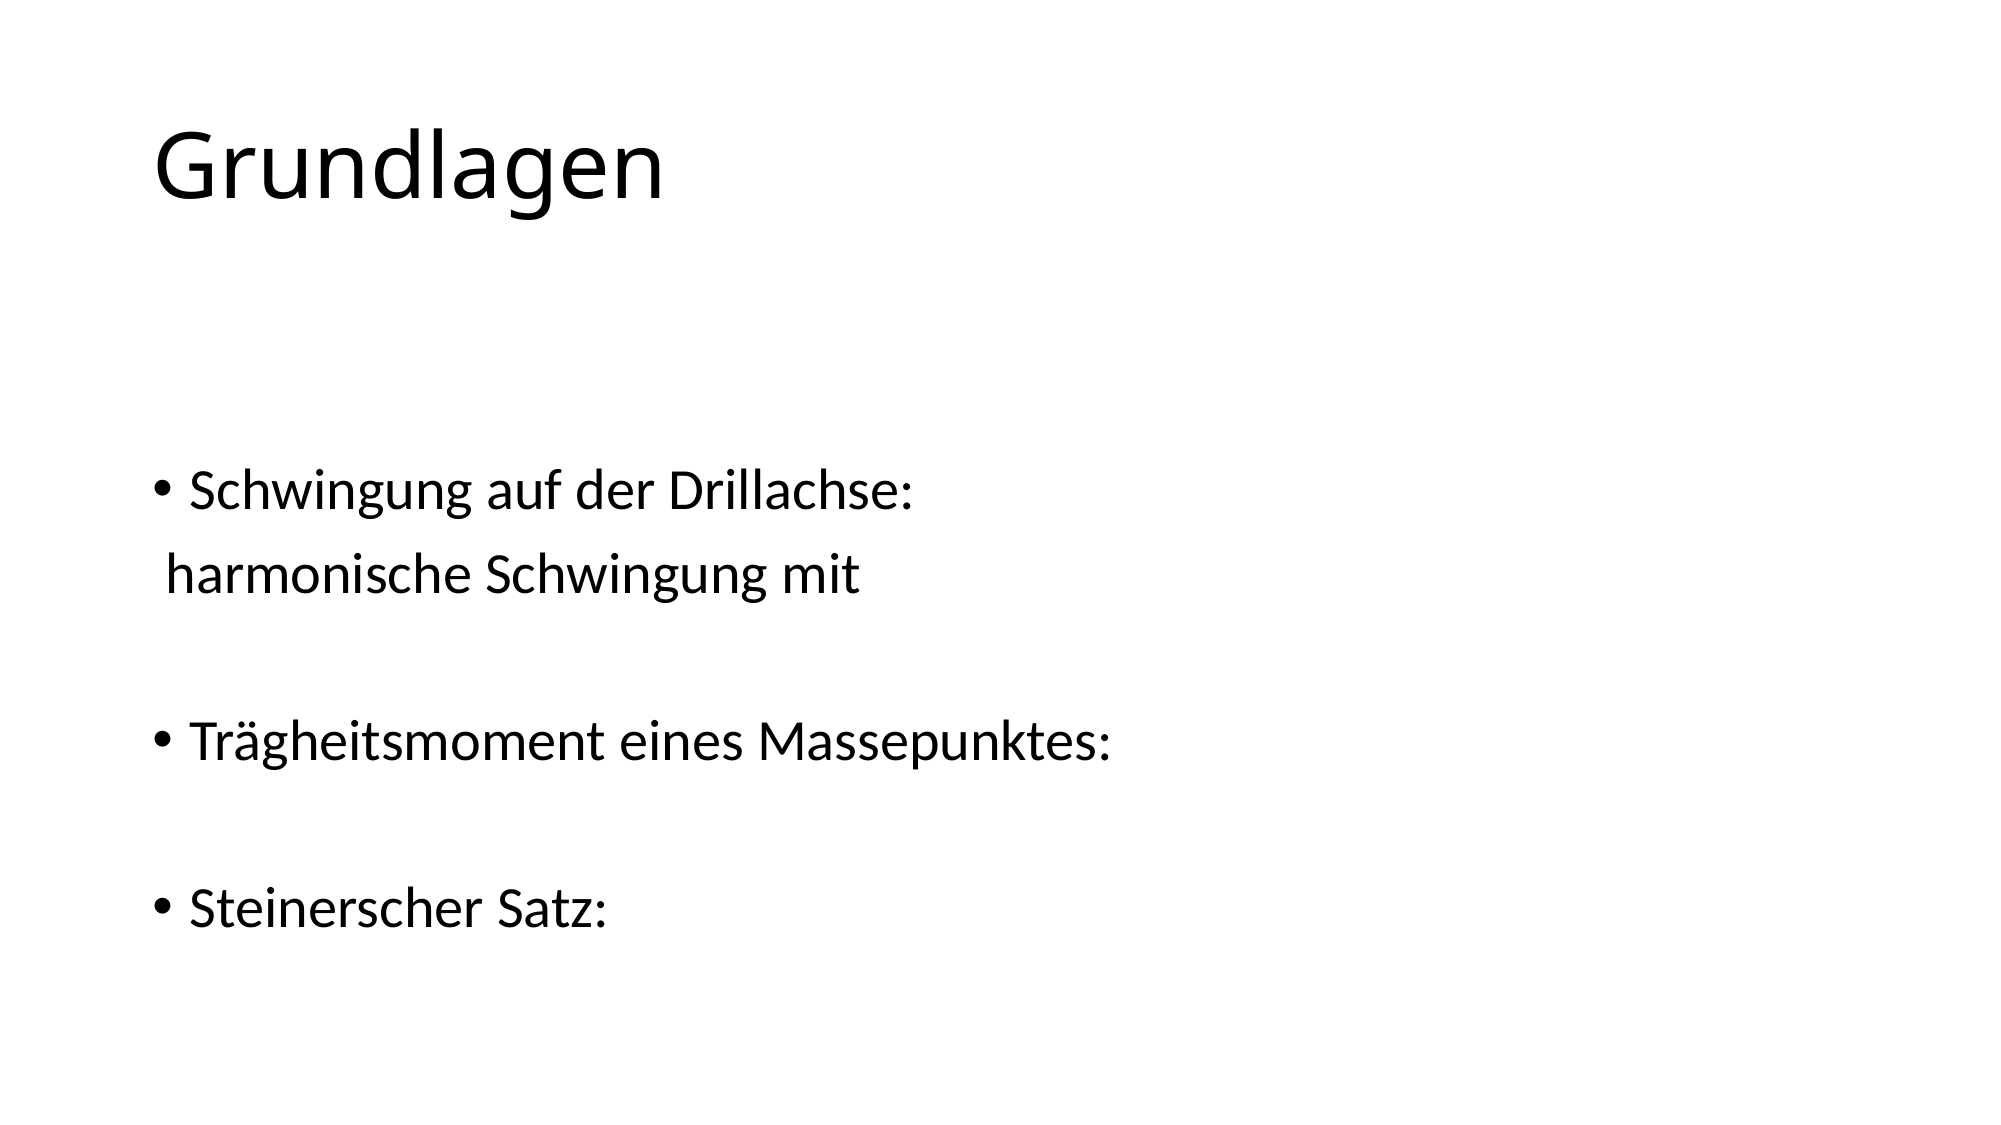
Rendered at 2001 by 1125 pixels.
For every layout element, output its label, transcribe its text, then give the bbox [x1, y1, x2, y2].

title Grundlagen [137, 59, 1863, 278]
